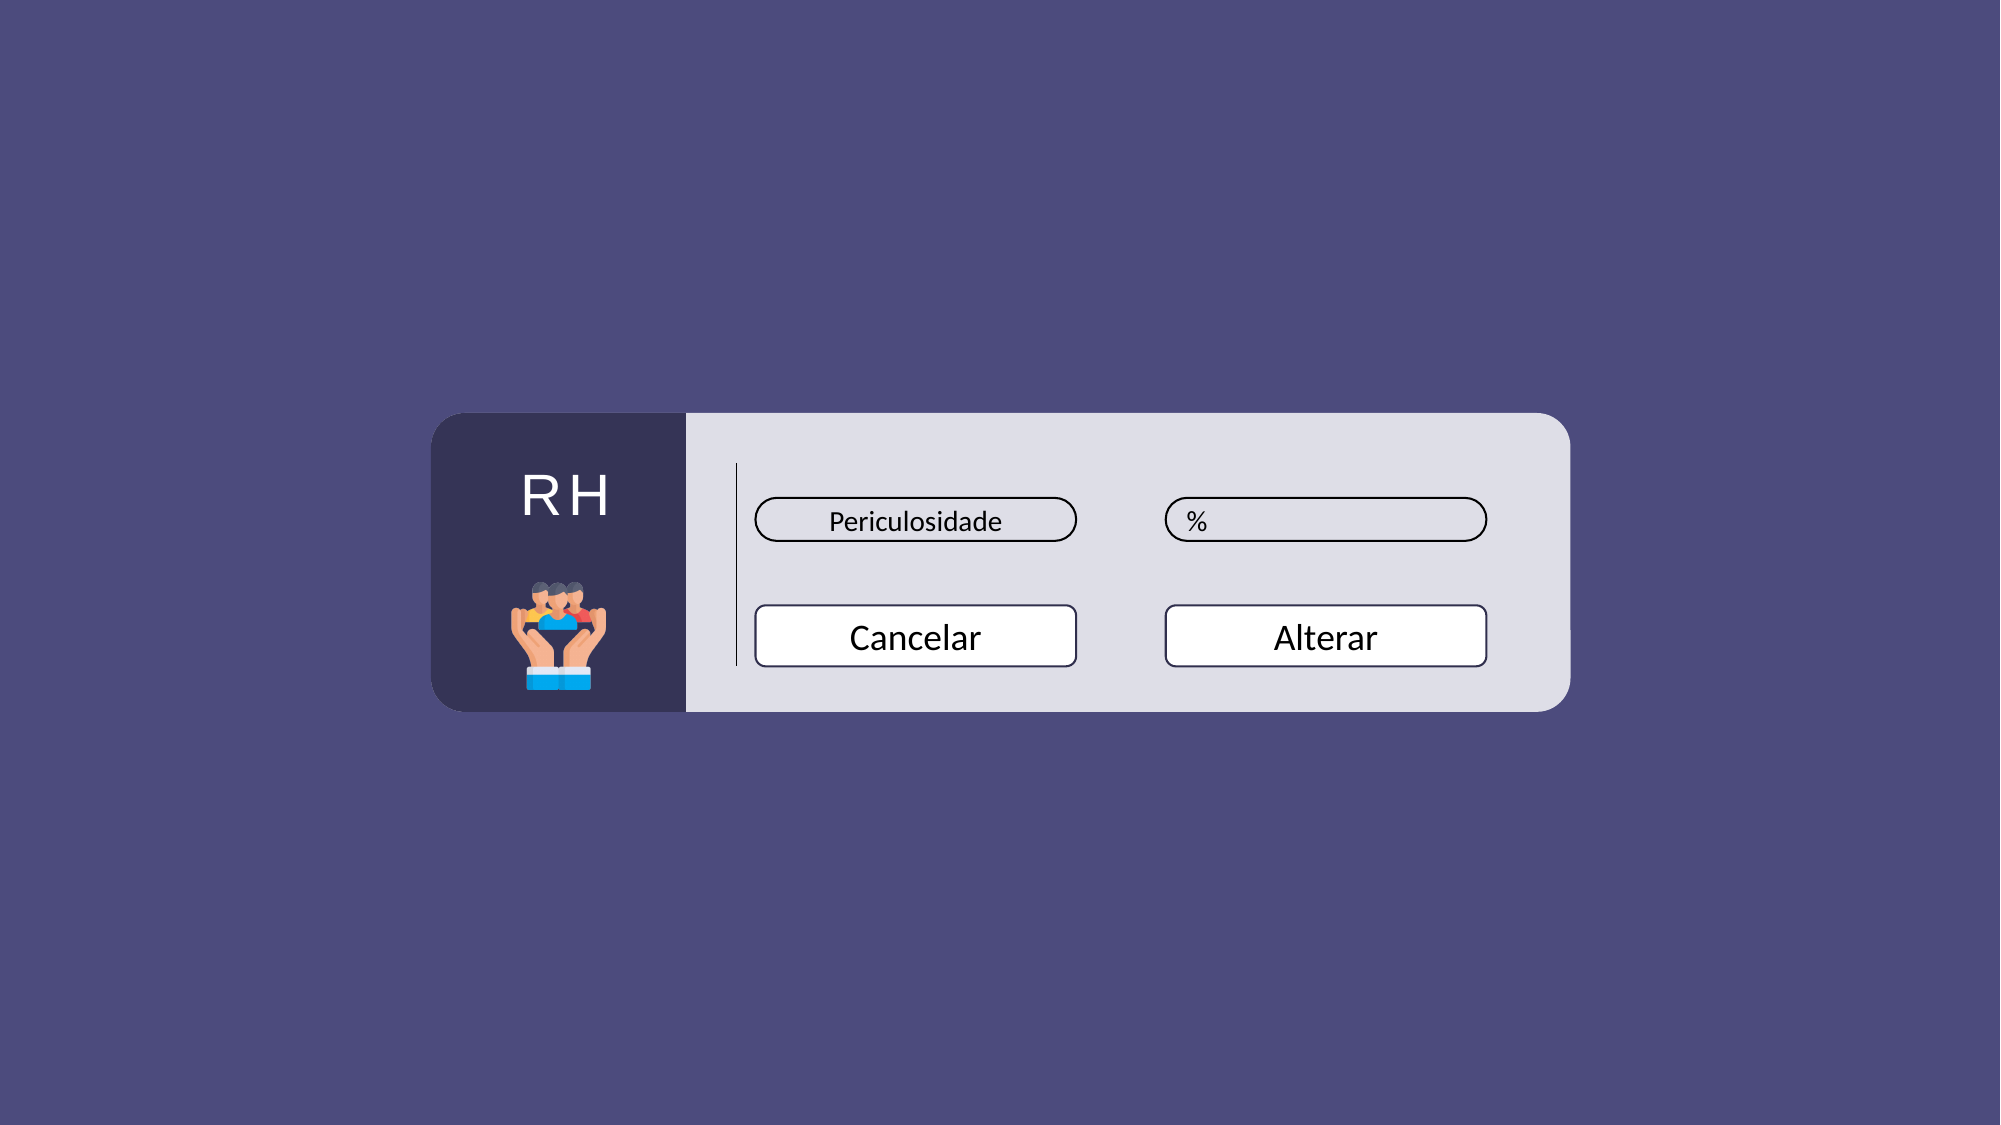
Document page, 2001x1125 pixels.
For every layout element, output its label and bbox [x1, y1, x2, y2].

text_box [429, 412, 1571, 712]
text_box [0, 0, 2000, 1125]
